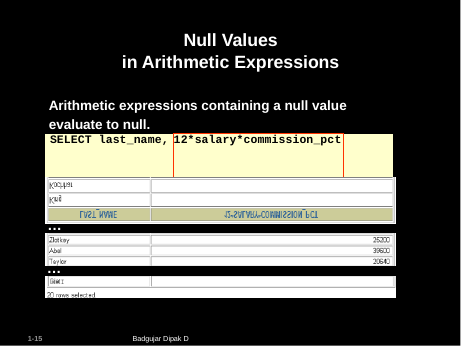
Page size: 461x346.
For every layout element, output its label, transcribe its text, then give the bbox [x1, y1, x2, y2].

picture [44, 275, 396, 299]
picture [44, 177, 397, 224]
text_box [45, 131, 399, 168]
text_box Badgujar Dipak D [130, 331, 327, 343]
text_box 1-15 [25, 331, 46, 343]
text_box Arithmetic expressions containing a null value evaluate to null. [46, 90, 362, 129]
title Null Values in Arithmetic Expressions [113, 26, 349, 87]
picture [44, 233, 397, 266]
